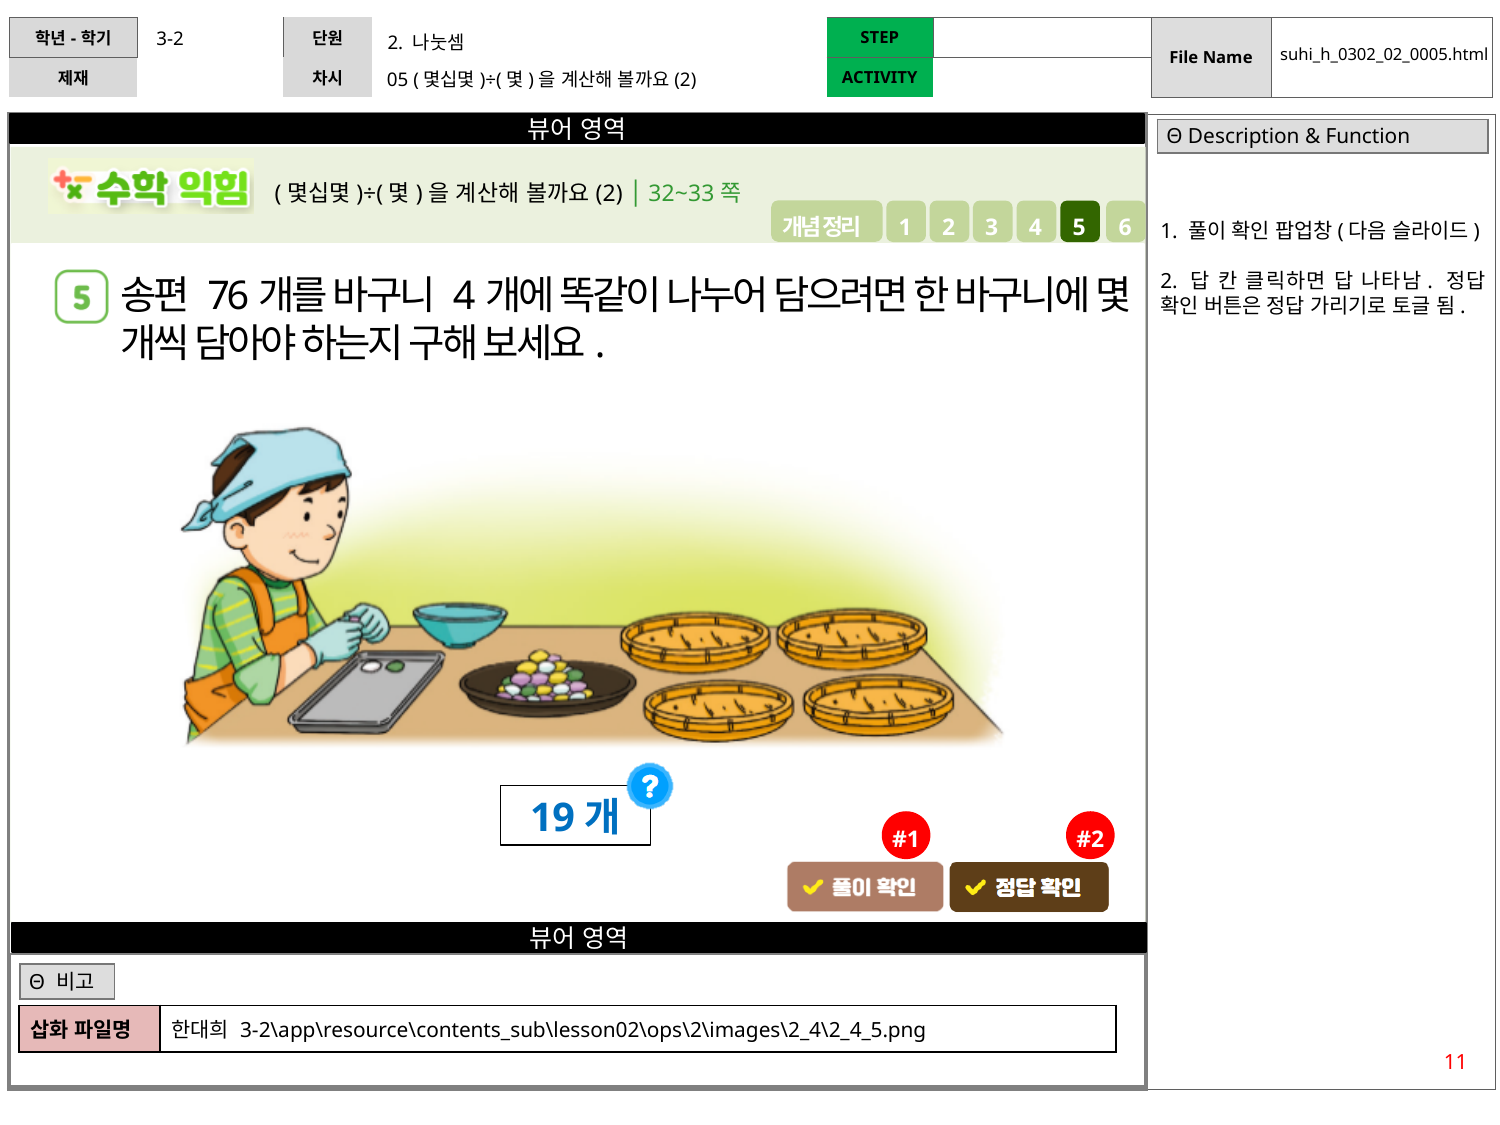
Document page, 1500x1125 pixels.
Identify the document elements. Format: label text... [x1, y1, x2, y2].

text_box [500, 756, 681, 846]
picture [948, 858, 1111, 913]
text_box 송편 76개를 바구니 4개에 똑같이 나누어 담으려면 한 바구니에 몇 개씩 담아야 하는지 구해 보세요. [105, 263, 1143, 373]
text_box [1103, 191, 1151, 244]
table_header 삽화 파일명 [20, 1006, 159, 1051]
picture [784, 858, 944, 913]
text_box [767, 191, 1102, 249]
text_box 1. 풀이 확인 팝업창(다음 슬라이드) 2. 답 칸 클릭하면 답 나타남. 정답 확인 버튼은 정답 가리기로 토글 됨. [1145, 160, 1500, 326]
text_box #2 [1063, 809, 1117, 857]
text_box suhi_h_0302_02_0005.html [1265, 36, 1500, 72]
text_box 2. 나눗셈 [372, 23, 828, 48]
text_box (몇십몇)÷(몇)을 계산해 볼까요(2) │ 32~33쪽 [259, 171, 808, 214]
picture [51, 267, 110, 326]
text_box 05 (몇십몇)÷(몇)을 계산해 볼까요(2) [372, 60, 821, 96]
text_box #1 [879, 809, 933, 857]
picture [122, 393, 1081, 779]
picture [48, 158, 254, 214]
table_header Θ Description & Function [1158, 120, 1487, 152]
table_header 한대희 3-2\app\resource\contents_sub\lesson02\ops\2\images\2_4\2_4_5.png [161, 1006, 1115, 1051]
text_box 3-2 [141, 18, 284, 55]
